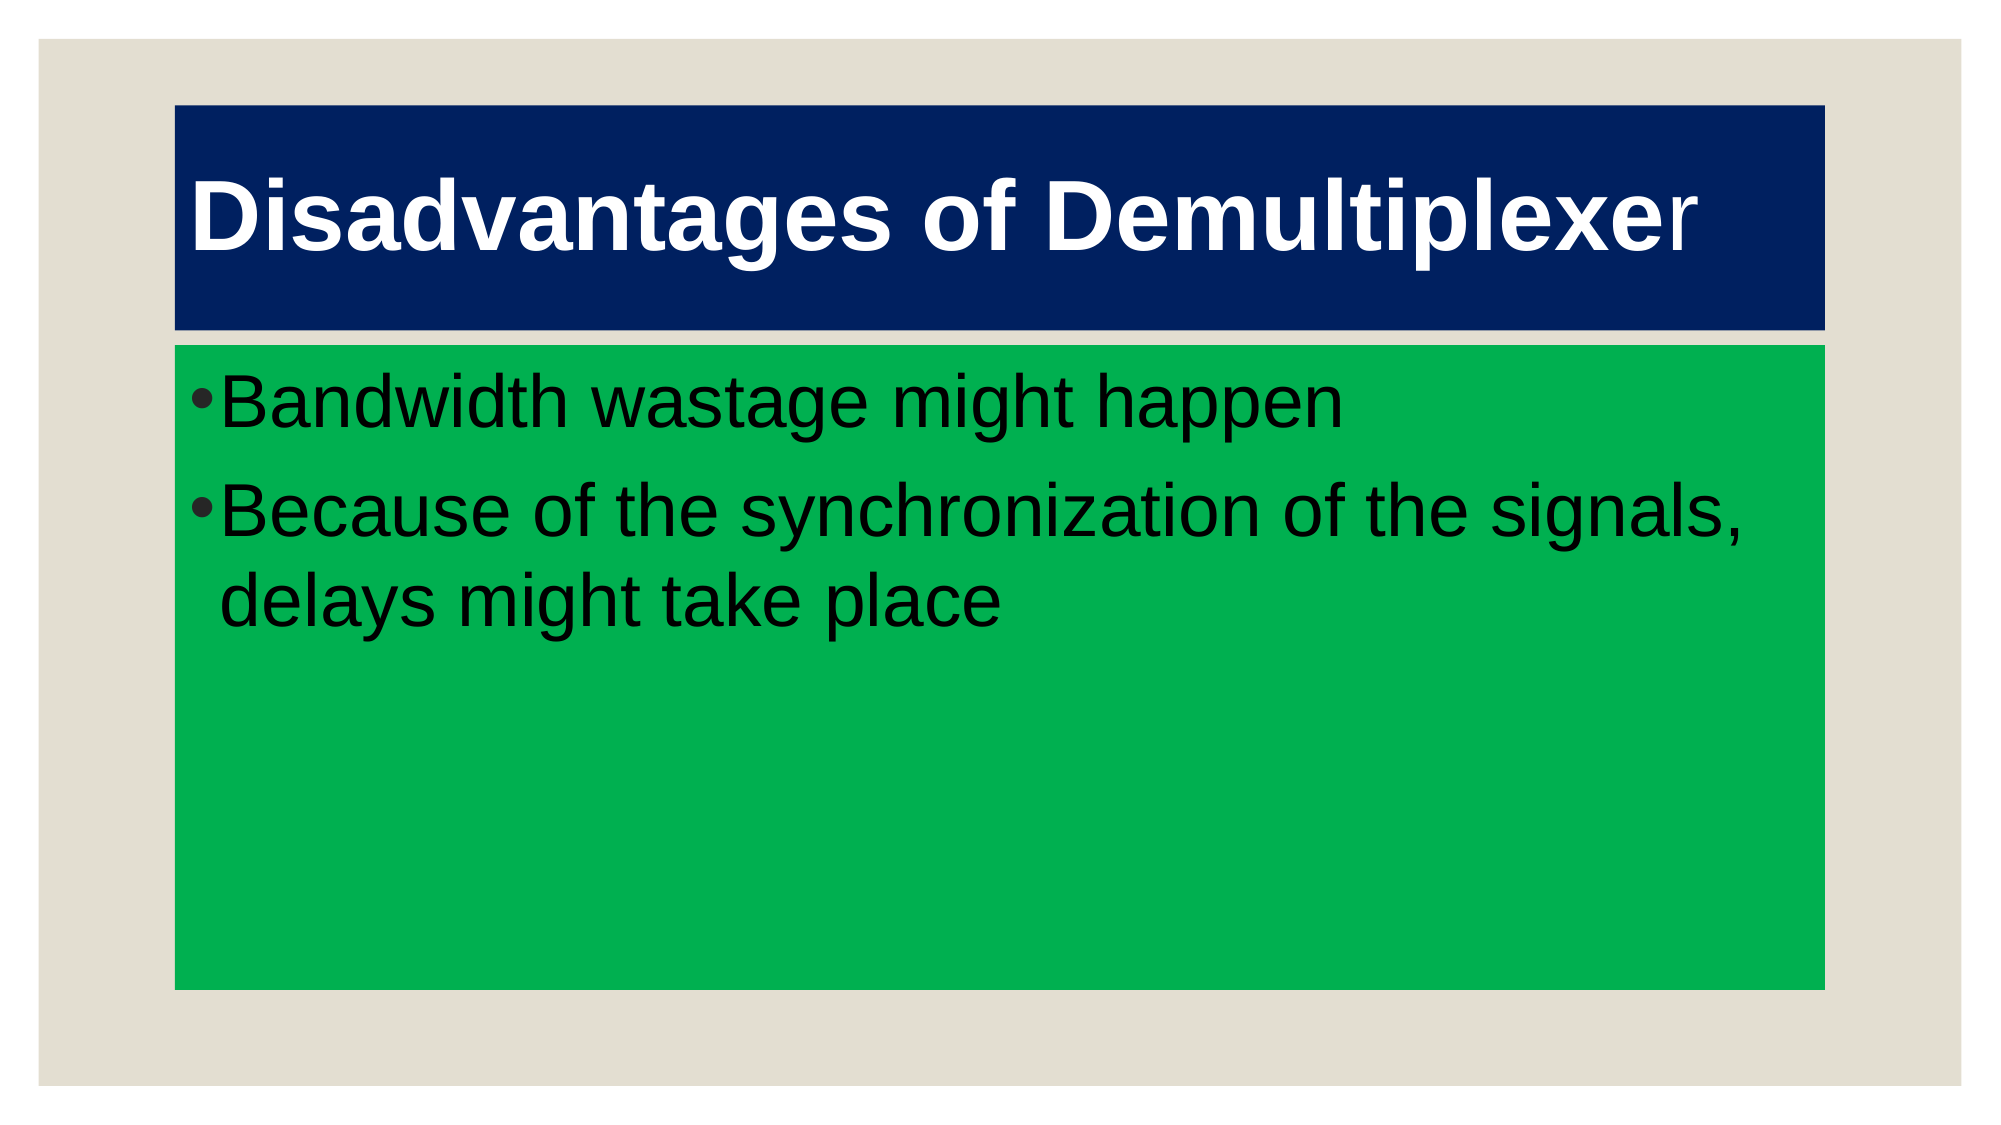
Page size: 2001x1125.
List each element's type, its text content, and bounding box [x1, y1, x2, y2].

list Bandwidth wastage might happen Because of the synchronization of the signals, delays might take place [174, 345, 1825, 990]
title Disadvantages of Demultiplexer [174, 105, 1825, 331]
